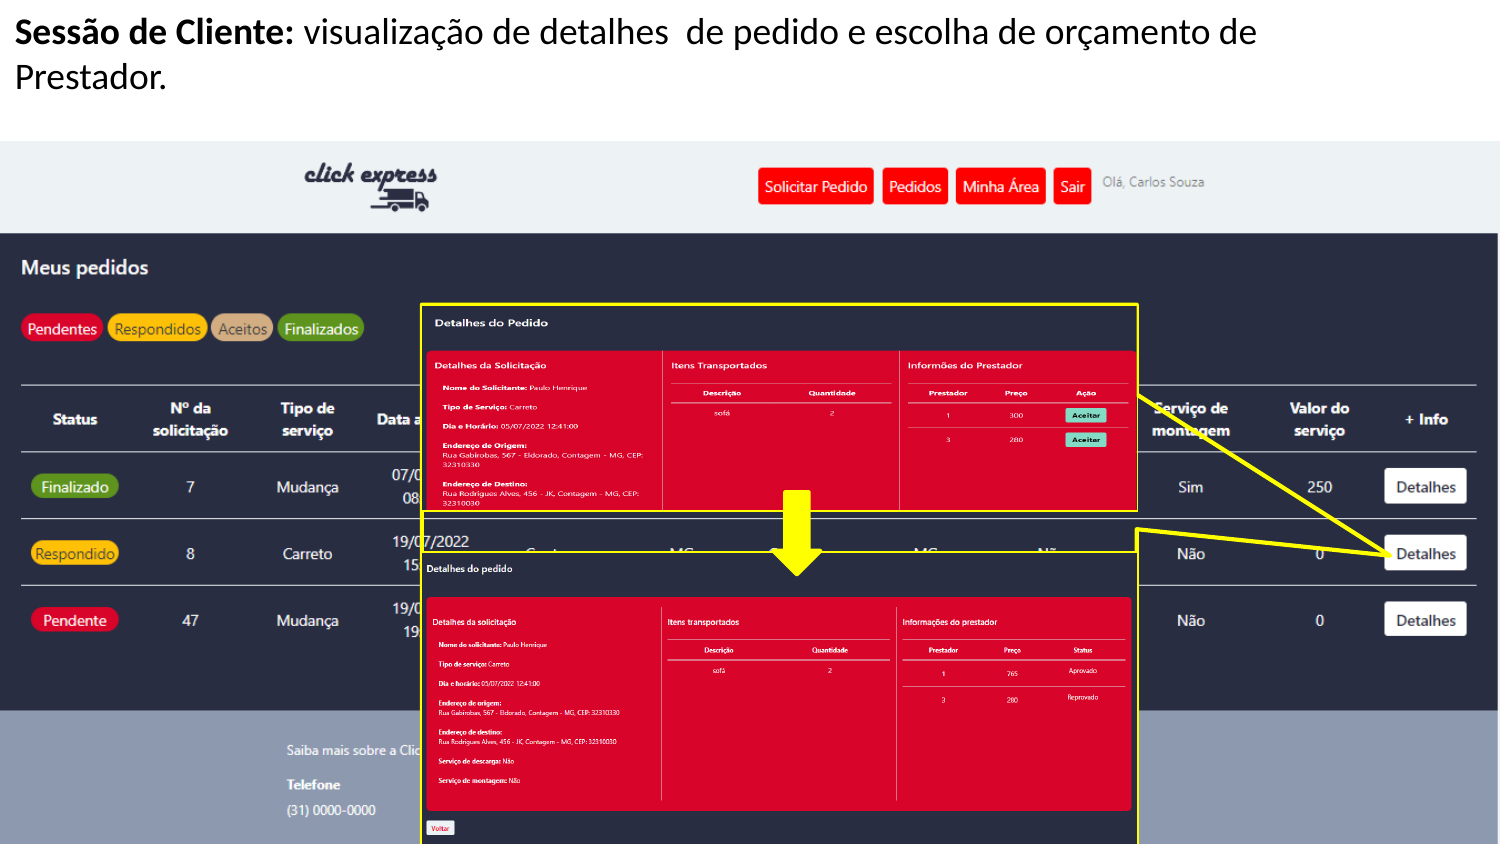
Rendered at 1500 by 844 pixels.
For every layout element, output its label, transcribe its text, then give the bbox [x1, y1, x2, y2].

text_box Sessão de Cliente: visualização de detalhes de pedido e escolha de orçamento de Prestador. [0, 0, 1383, 105]
picture [0, 141, 1500, 844]
